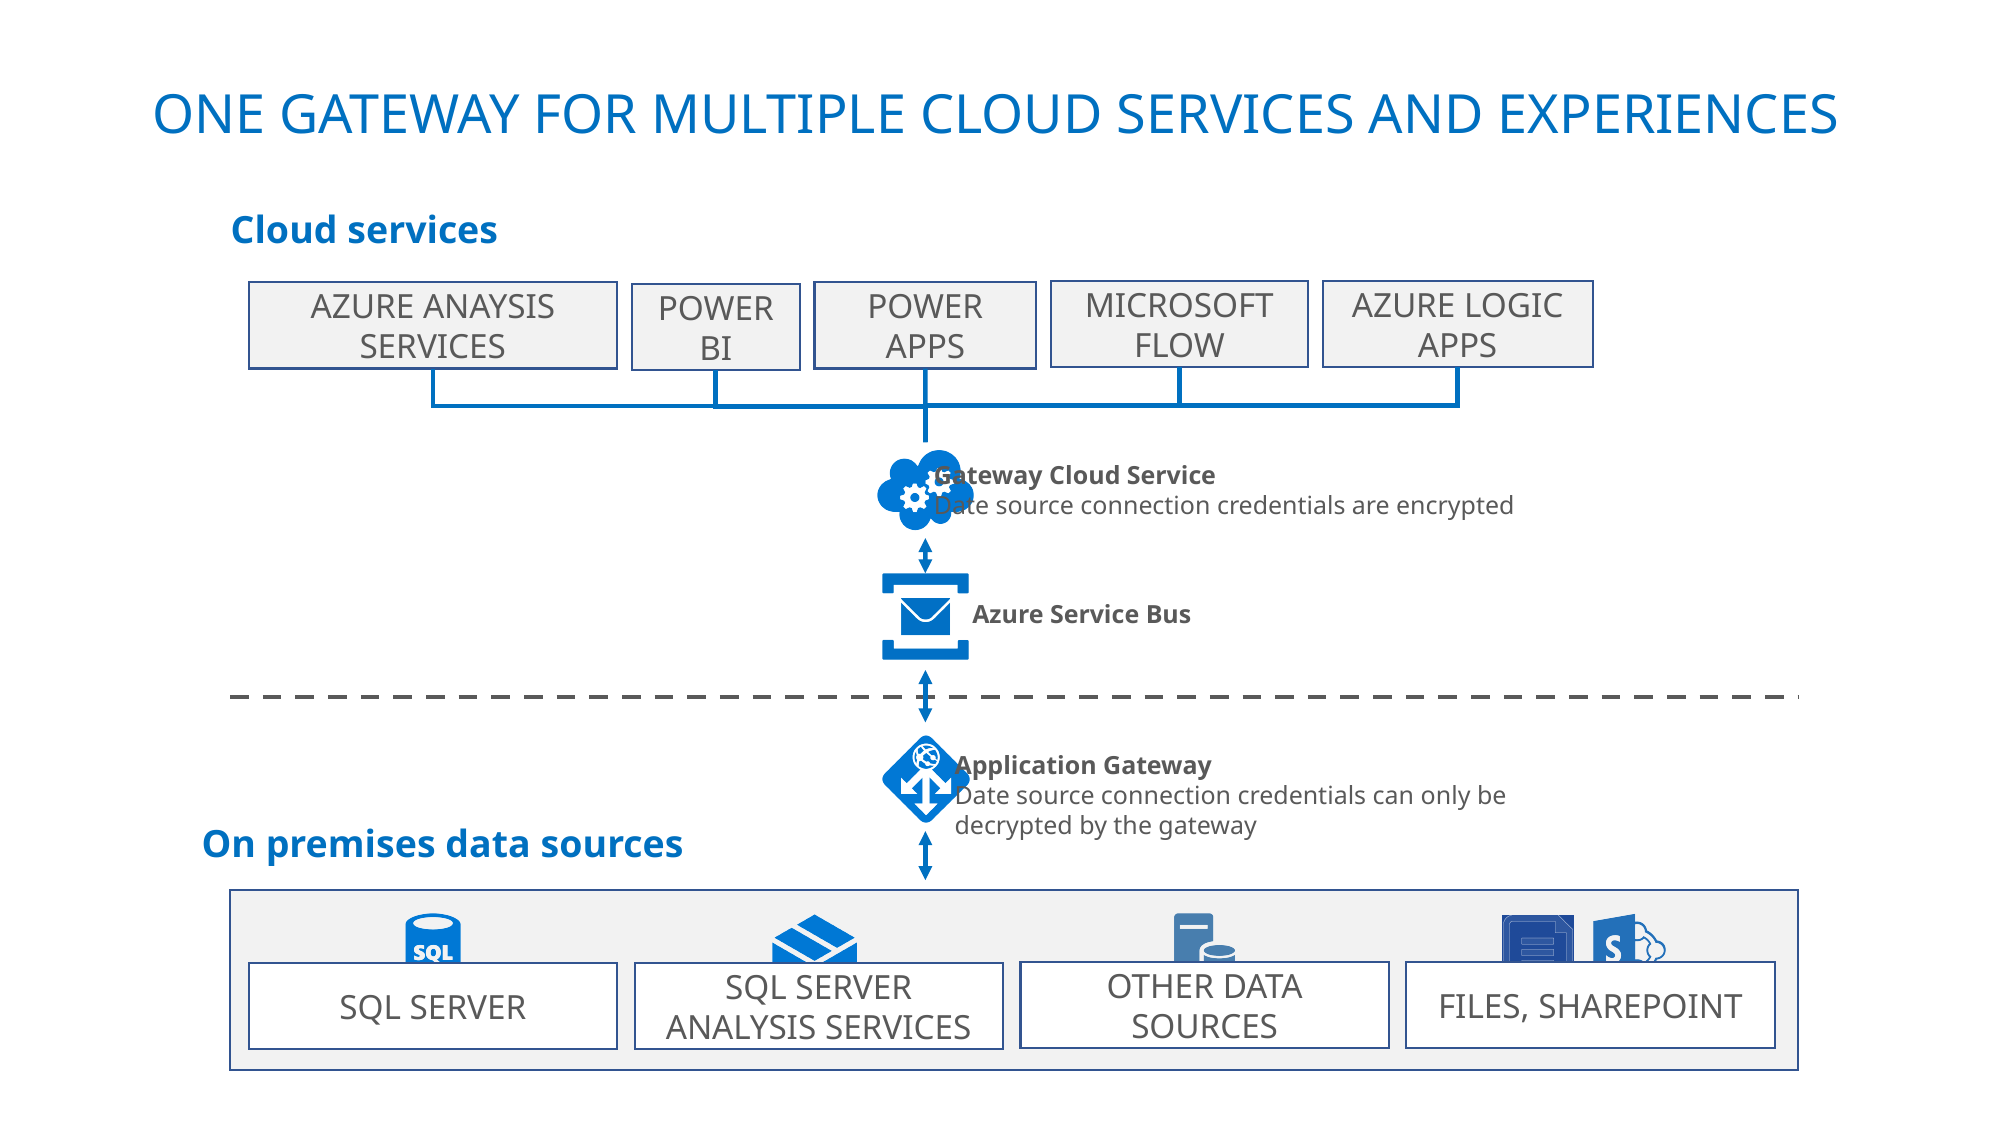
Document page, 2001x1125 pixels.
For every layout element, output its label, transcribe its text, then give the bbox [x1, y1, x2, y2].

text_box Gateway Cloud Service Date source connection credentials are encrypted [1091, 452, 1153, 527]
text_box MICROSOFT FLOW [1230, 280, 1309, 368]
title ONE GATEWAY FOR MULTIPLE CLOUD SERVICES AND EXPERIENCES [137, 59, 1863, 172]
picture [882, 735, 970, 823]
text_box FILES, SHAREPOINT [1405, 961, 1776, 1049]
text_box Gateway Cloud Service Date source connection credentials are encrypted [1230, 452, 1531, 527]
text_box Application Gateway Date source connection credentials can only be decrypted by the gateway [939, 742, 1529, 847]
text_box MICROSOFT FLOW [1091, 280, 1153, 368]
text_box AZURE LOGIC APPS [1322, 280, 1594, 368]
picture [766, 914, 863, 1011]
text_box On premises data sources [186, 812, 700, 872]
text_box POWER BI [716, 283, 801, 371]
picture [396, 913, 470, 987]
text_box OTHER DATA SOURCES [1019, 961, 1390, 1049]
text_box [229, 889, 1799, 1071]
text_box SQL SERVER [248, 962, 618, 1050]
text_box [642, 159, 716, 652]
text_box Azure Service Bus [969, 591, 1153, 637]
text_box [784, 301, 857, 511]
text_box POWER BI [631, 283, 642, 371]
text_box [1153, 138, 1230, 671]
picture [1593, 913, 1666, 986]
picture [1164, 913, 1245, 993]
text_box SQL SERVER ANALYSIS SERVICES [634, 962, 1004, 1050]
text_box Gateway Cloud Service Date source connection credentials are encrypted [974, 452, 1014, 527]
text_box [1014, 277, 1091, 532]
text_box POWER APPS [813, 281, 1014, 370]
text_box Cloud services [215, 198, 514, 259]
picture [1502, 915, 1574, 987]
picture [877, 442, 974, 539]
text_box AZURE ANAYSIS SERVICES [248, 281, 618, 370]
picture [882, 573, 969, 660]
